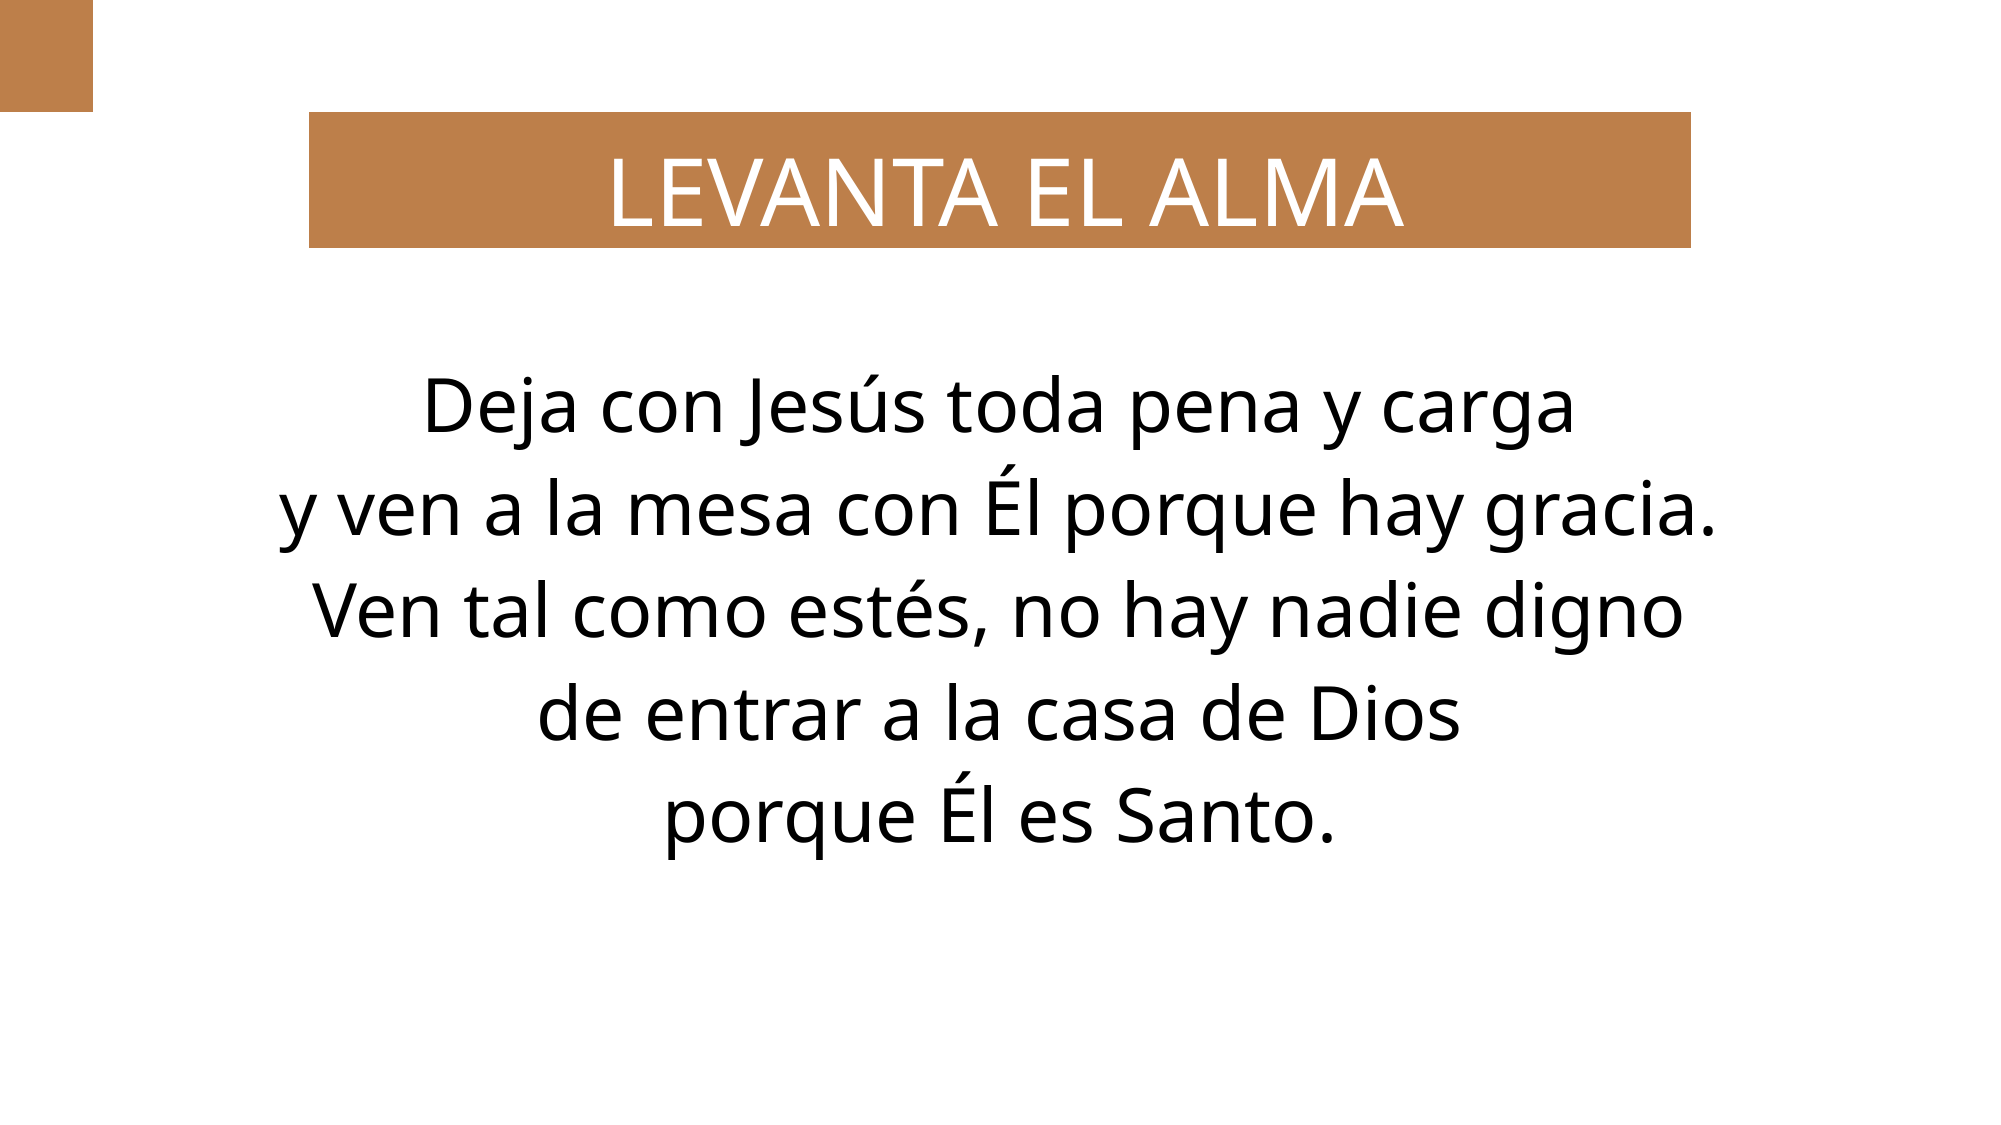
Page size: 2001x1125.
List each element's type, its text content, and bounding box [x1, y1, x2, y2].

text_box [308, 112, 1691, 248]
text_box Deja con Jesús toda pena y carga y ven a la mesa con Él porque hay gracia. Ven tal como estés, no hay nadie digno de entrar a la casa de Dios porque Él es Santo. [230, 357, 1770, 858]
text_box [0, 0, 93, 113]
